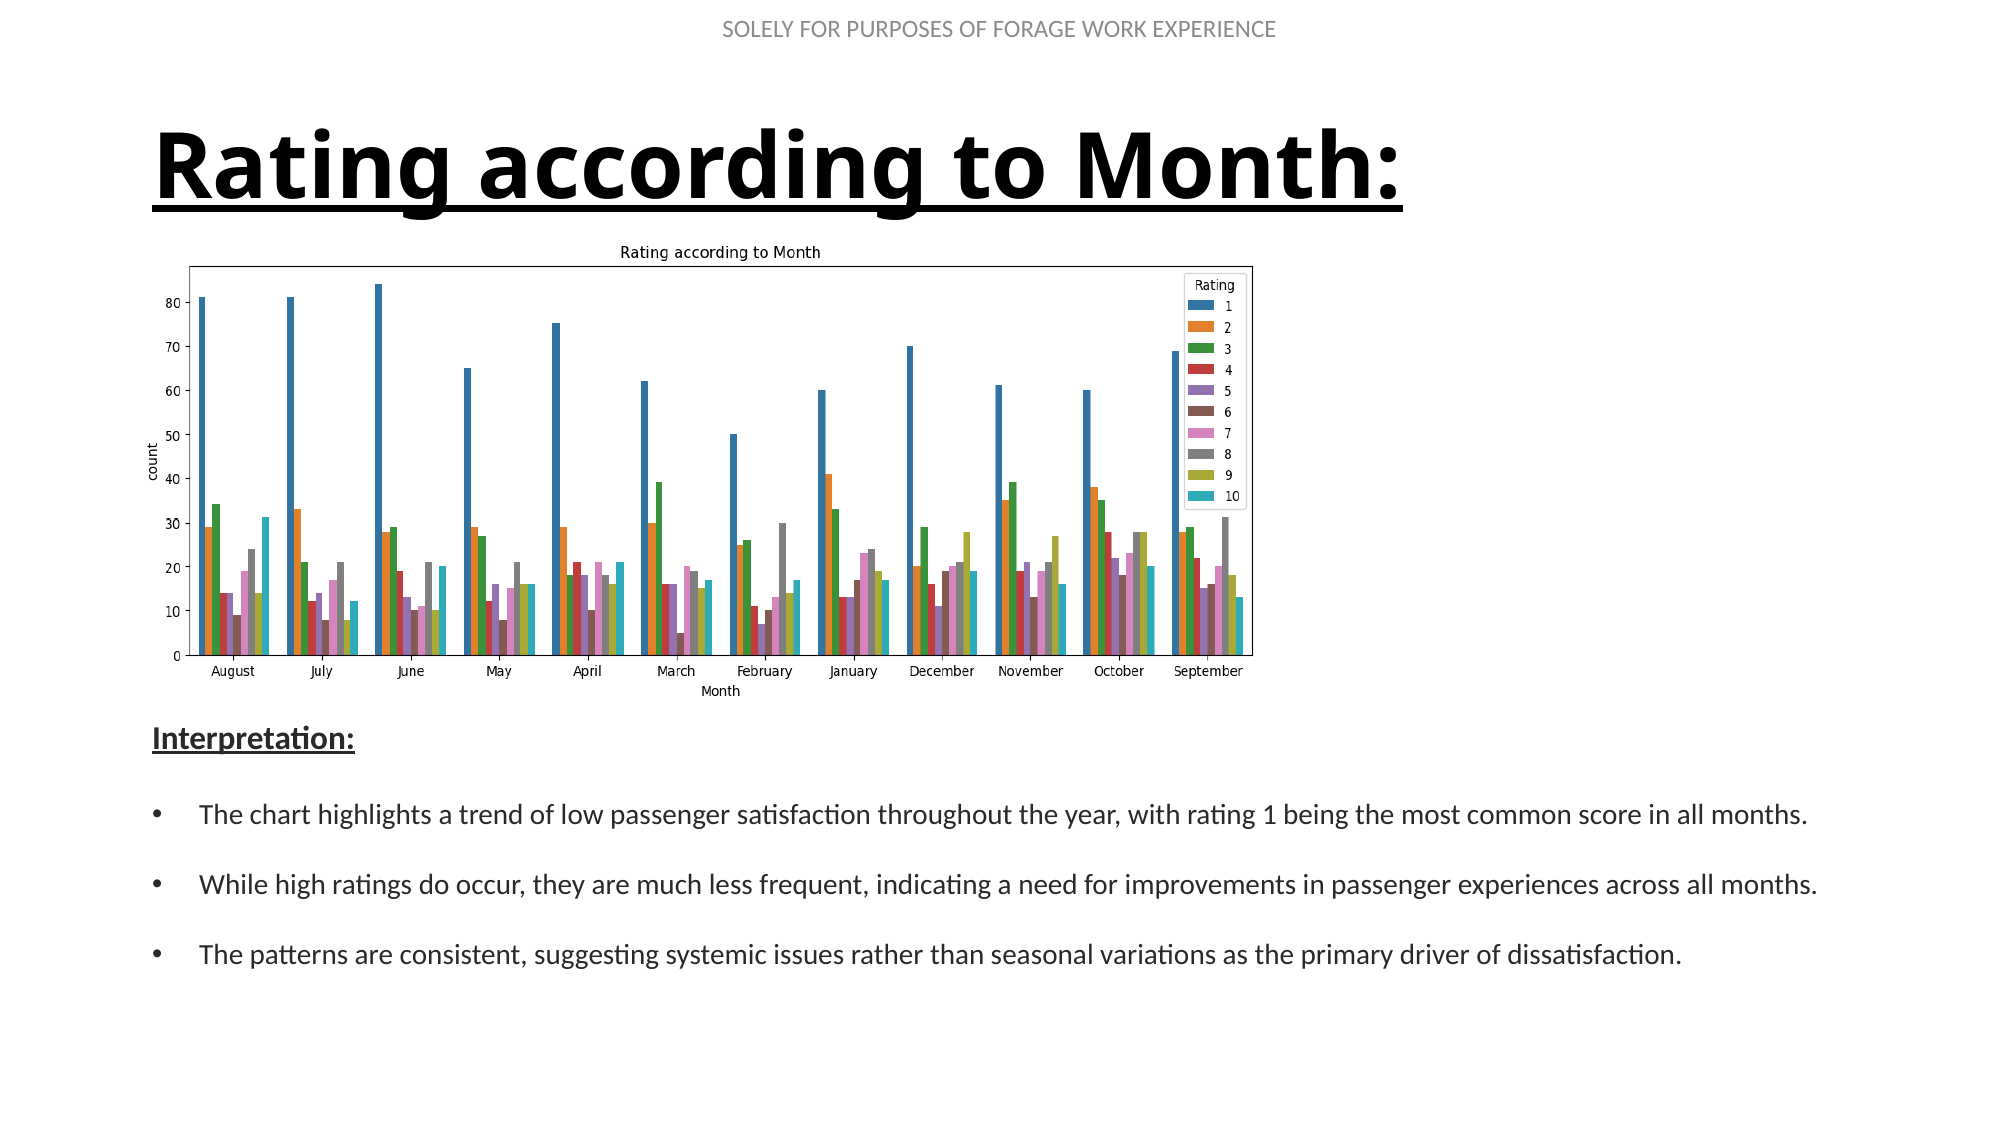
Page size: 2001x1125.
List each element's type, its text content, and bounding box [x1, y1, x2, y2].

title Rating according to Month: [137, 59, 1863, 278]
text_box Interpretation: The chart highlights a trend of low passenger satisfaction throughout the year, with rating 1 being the most common score in all months. While high ratings do occur, they are much less frequent, indicating a need for improvements in passenger experiences across all months. The patterns are consistent, suggesting systemic issues rather than seasonal variations as the primary driver of dissatisfaction. [137, 708, 1863, 978]
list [137, 236, 1260, 709]
